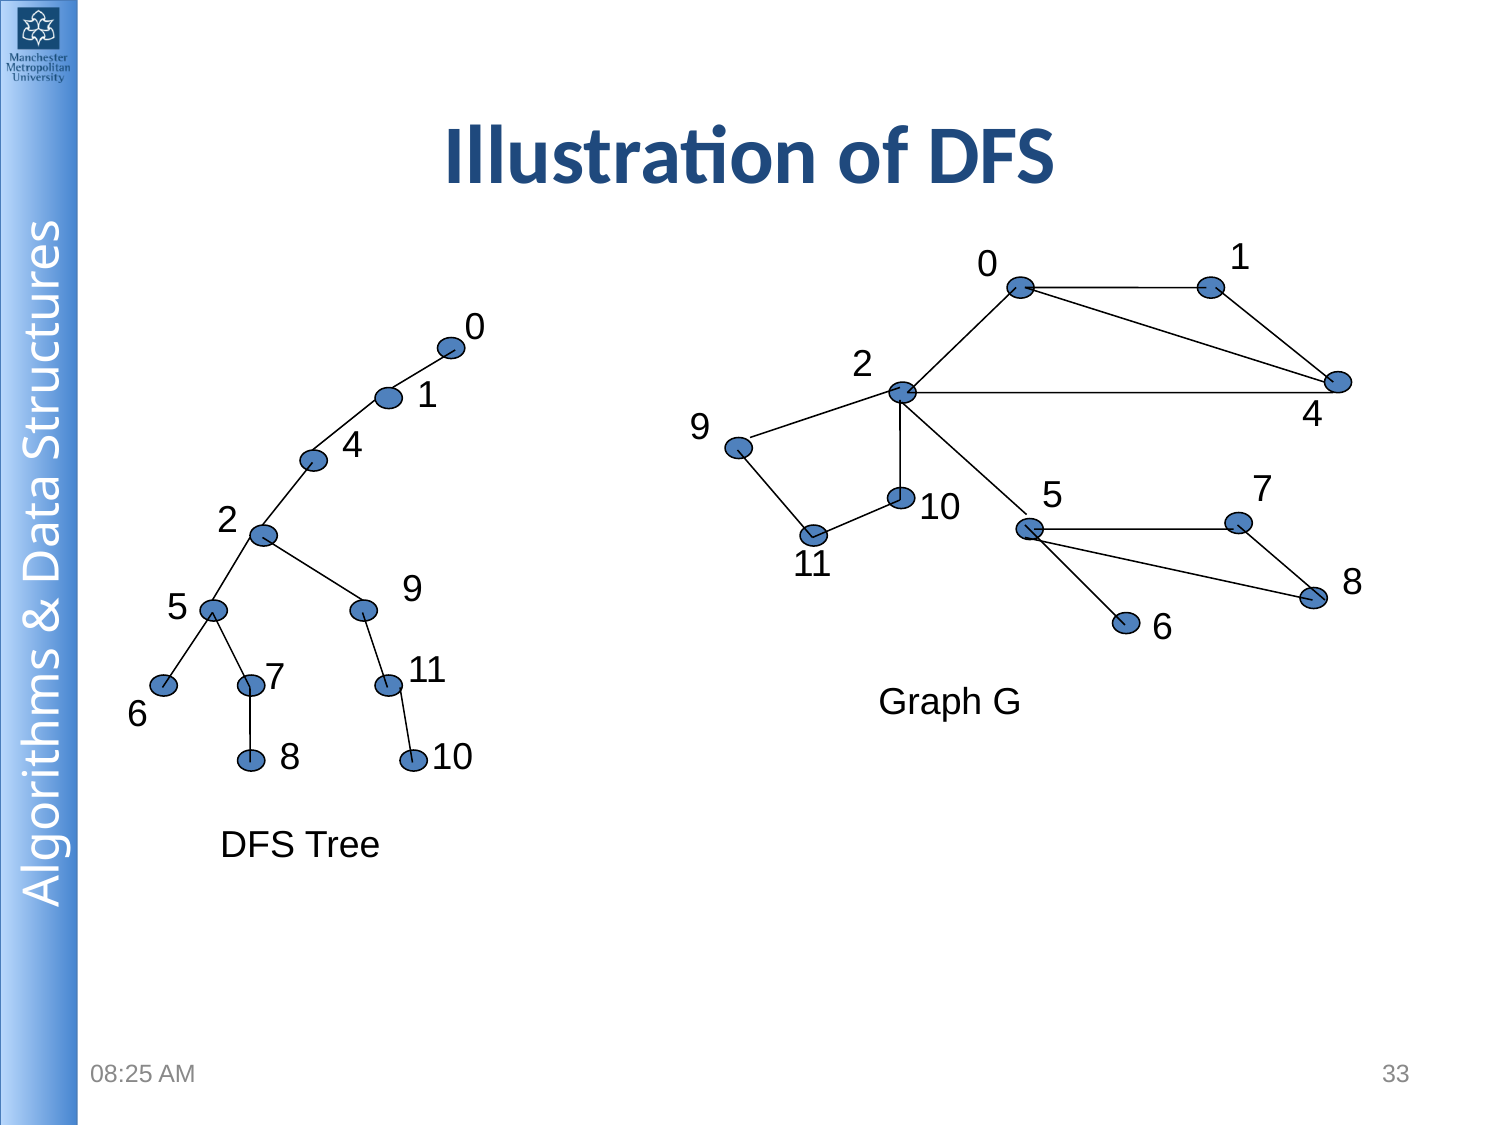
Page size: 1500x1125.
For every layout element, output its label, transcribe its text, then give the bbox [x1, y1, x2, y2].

text_box [1016, 518, 1044, 540]
text_box [350, 600, 378, 622]
slide_number 33 [1074, 1042, 1425, 1103]
text_box [1324, 371, 1352, 393]
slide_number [75, 1042, 425, 1103]
text_box [237, 675, 249, 696]
text_box 4 [327, 412, 378, 473]
text_box [375, 387, 402, 409]
text_box [801, 525, 826, 531]
text_box [1224, 512, 1253, 534]
text_box 11 [393, 637, 462, 698]
text_box 10 [904, 474, 976, 535]
text_box 2 [837, 331, 888, 392]
text_box Graph G [863, 669, 1038, 729]
text_box [399, 750, 416, 772]
text_box [887, 487, 904, 509]
title Illustration of DFS [112, 99, 1388, 200]
text_box 1 [402, 362, 453, 423]
text_box 4 [1287, 381, 1338, 442]
text_box [203, 600, 228, 622]
text_box [889, 382, 917, 404]
text_box 0 [449, 294, 501, 354]
text_box 6 [1137, 594, 1188, 654]
text_box 2 [202, 487, 253, 548]
text_box [1299, 587, 1327, 609]
picture [5, 7, 70, 83]
text_box 7 [1237, 456, 1288, 517]
text_box [1008, 277, 1035, 299]
text_box 10 [416, 724, 489, 785]
text_box 1 [1214, 224, 1266, 285]
text_box [237, 750, 264, 772]
text_box 8 [1327, 549, 1378, 610]
text_box 7 [249, 644, 301, 704]
text_box [151, 675, 178, 697]
text_box [300, 450, 327, 472]
text_box [437, 337, 463, 359]
text_box [375, 675, 393, 697]
text_box 5 [152, 574, 203, 635]
text_box [253, 525, 278, 547]
text_box 9 [674, 394, 726, 454]
text_box 0 [962, 231, 1013, 292]
text_box [726, 437, 753, 459]
text_box 9 [387, 556, 438, 617]
text_box 8 [264, 724, 316, 785]
text_box [1112, 612, 1137, 634]
text_box 6 [112, 681, 163, 742]
text_box 11 [778, 531, 847, 592]
text_box 5 [1027, 462, 1078, 523]
text_box [1197, 277, 1225, 299]
text_box DFS Tree [205, 812, 396, 873]
